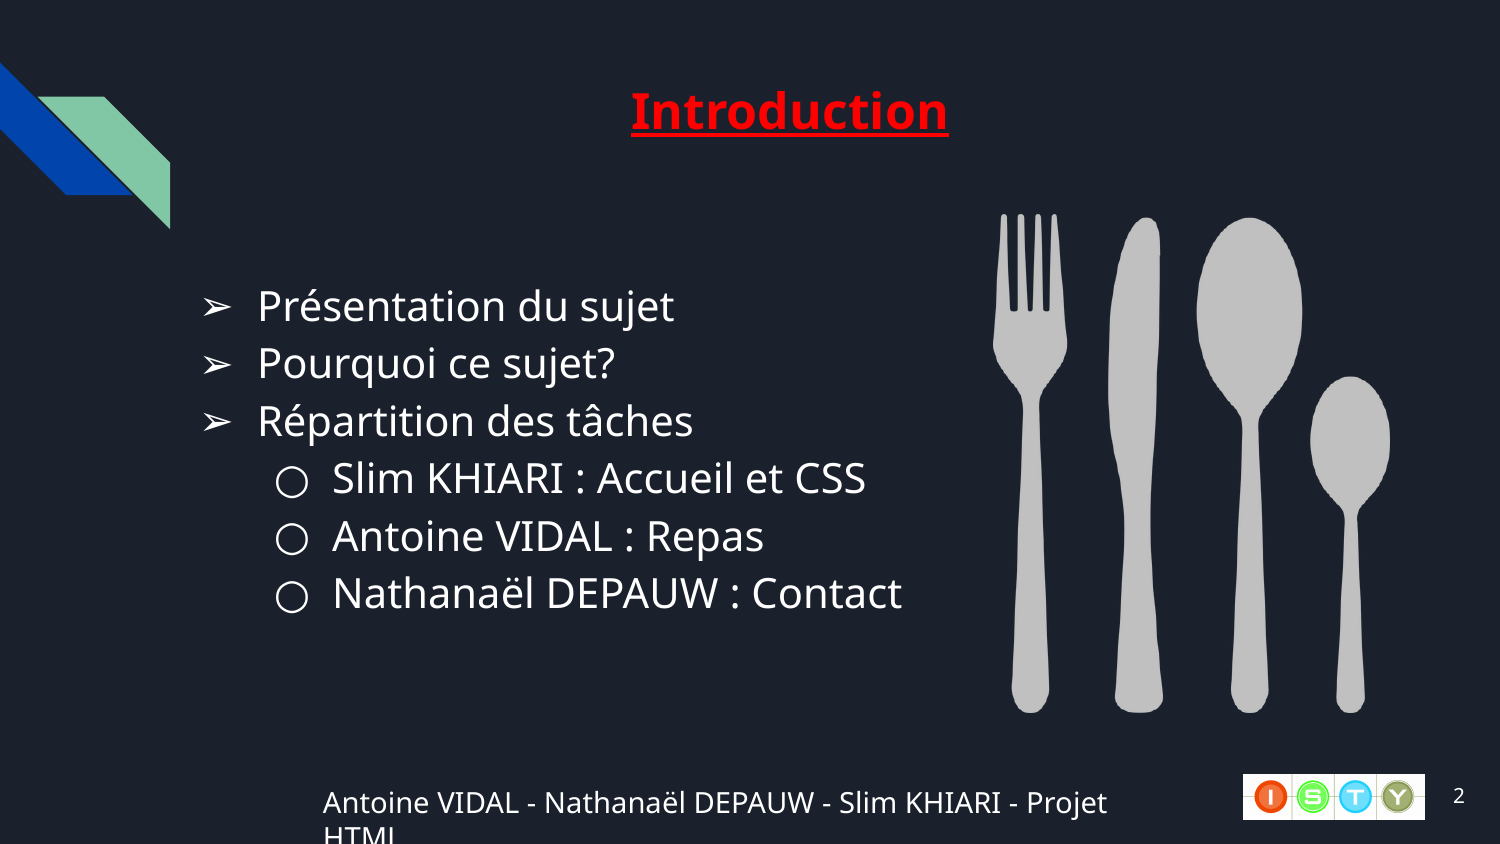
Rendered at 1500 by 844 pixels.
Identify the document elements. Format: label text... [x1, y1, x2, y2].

text_box Antoine VIDAL - Nathanaël DEPAUW - Slim KHIARI - Projet HTML [307, 769, 1192, 825]
title Introduction [212, 64, 1368, 215]
picture [1243, 774, 1426, 821]
slide_number 2 [1389, 764, 1480, 830]
picture [993, 214, 1391, 713]
list Présentation du sujet Pourquoi ce sujet? Répartition des tâches Slim KHIARI : Accueil et CSS Antoine VIDAL : Repas Nathanaël DEPAUW : Contact [167, 257, 944, 735]
